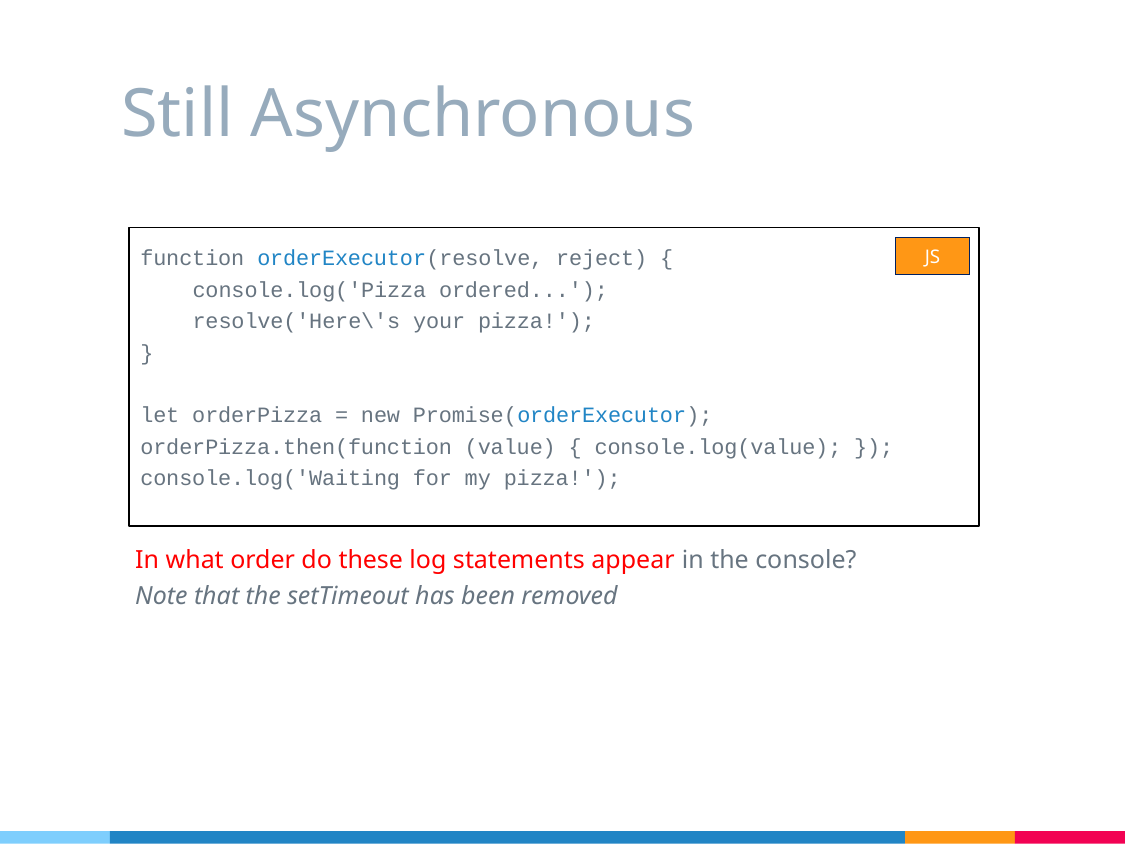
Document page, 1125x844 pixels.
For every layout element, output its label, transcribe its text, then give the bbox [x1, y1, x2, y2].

list In what order do these log statements appear in the console? Note that the setTimeout has been removed [109, 526, 1044, 809]
text_box JS [895, 237, 970, 275]
title Still Asynchronous [109, 58, 1044, 200]
text_box function orderExecutor(resolve, reject) { console.log('Pizza ordered...'); resolve('Here\'s your pizza!'); } let orderPizza = new Promise(orderExecutor); orderPizza.then(function (value) { console.log(value); }); console.log('Waiting for my pizza!'); [129, 227, 979, 527]
